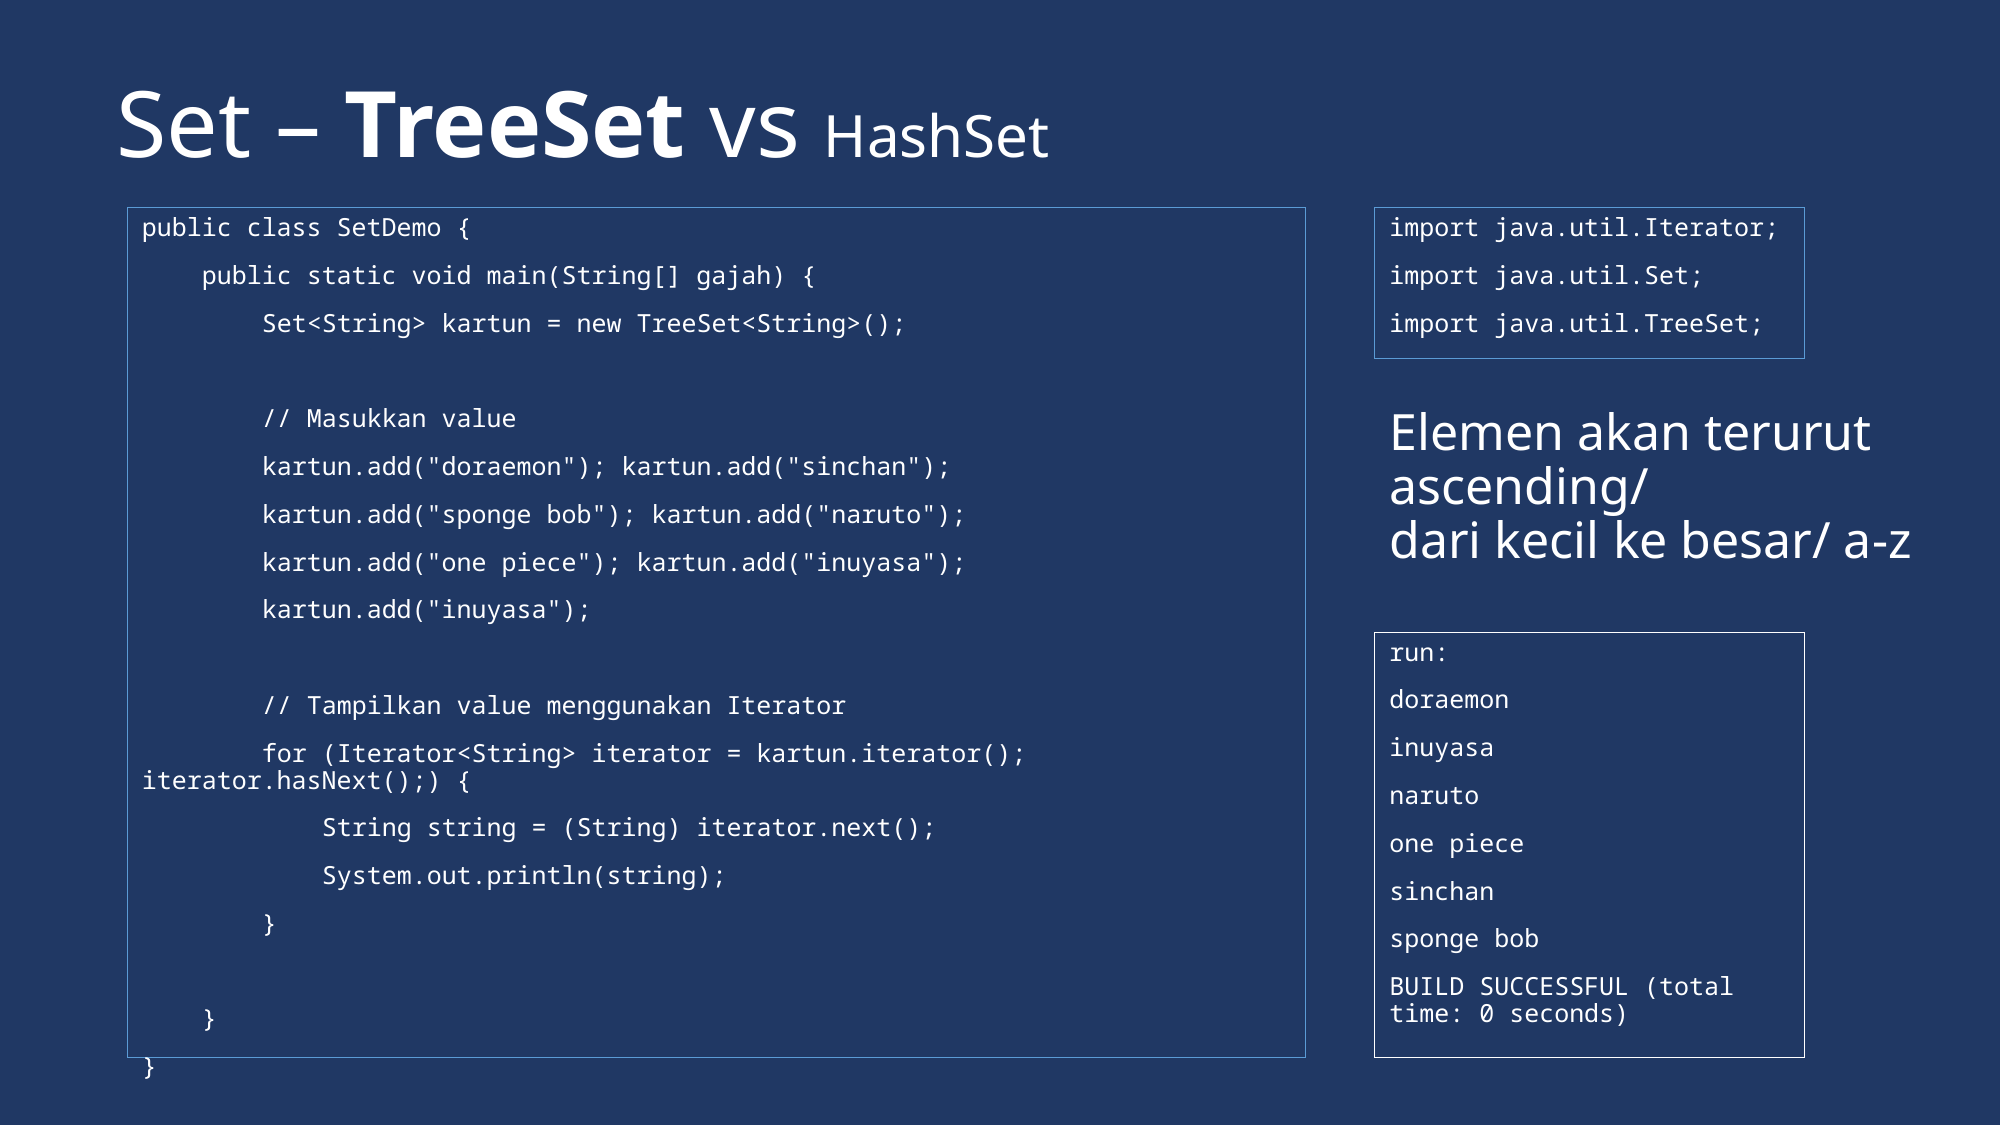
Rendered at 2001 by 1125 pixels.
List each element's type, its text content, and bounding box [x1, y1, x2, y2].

title Set – TreeSet vs HashSet [101, 18, 1827, 237]
text_box Elemen akan terurut ascending/ dari kecil ke besar/ a-z [1374, 379, 2000, 597]
text_box run: doraemon inuyasa naruto one piece sinchan sponge bob BUILD SUCCESSFUL (total time: 0 seconds) [1374, 632, 1805, 1058]
text_box public class SetDemo { public static void main(String[] gajah) { Set<String> kartun = new TreeSet<String>(); // Masukkan value kartun.add("doraemon"); kartun.add("sinchan"); kartun.add("sponge bob"); kartun.add("naruto"); kartun.add("one piece"); kartun.add("inuyasa"); kartun.add("inuyasa"); // Tampilkan value menggunakan Iterator for (Iterator<String> iterator = kartun.iterator(); iterator.hasNext();) { String string = (String) iterator.next(); System.out.println(string); } } } [127, 207, 1306, 1058]
text_box import java.util.Iterator; import java.util.Set; import java.util.TreeSet; [1374, 207, 1805, 359]
